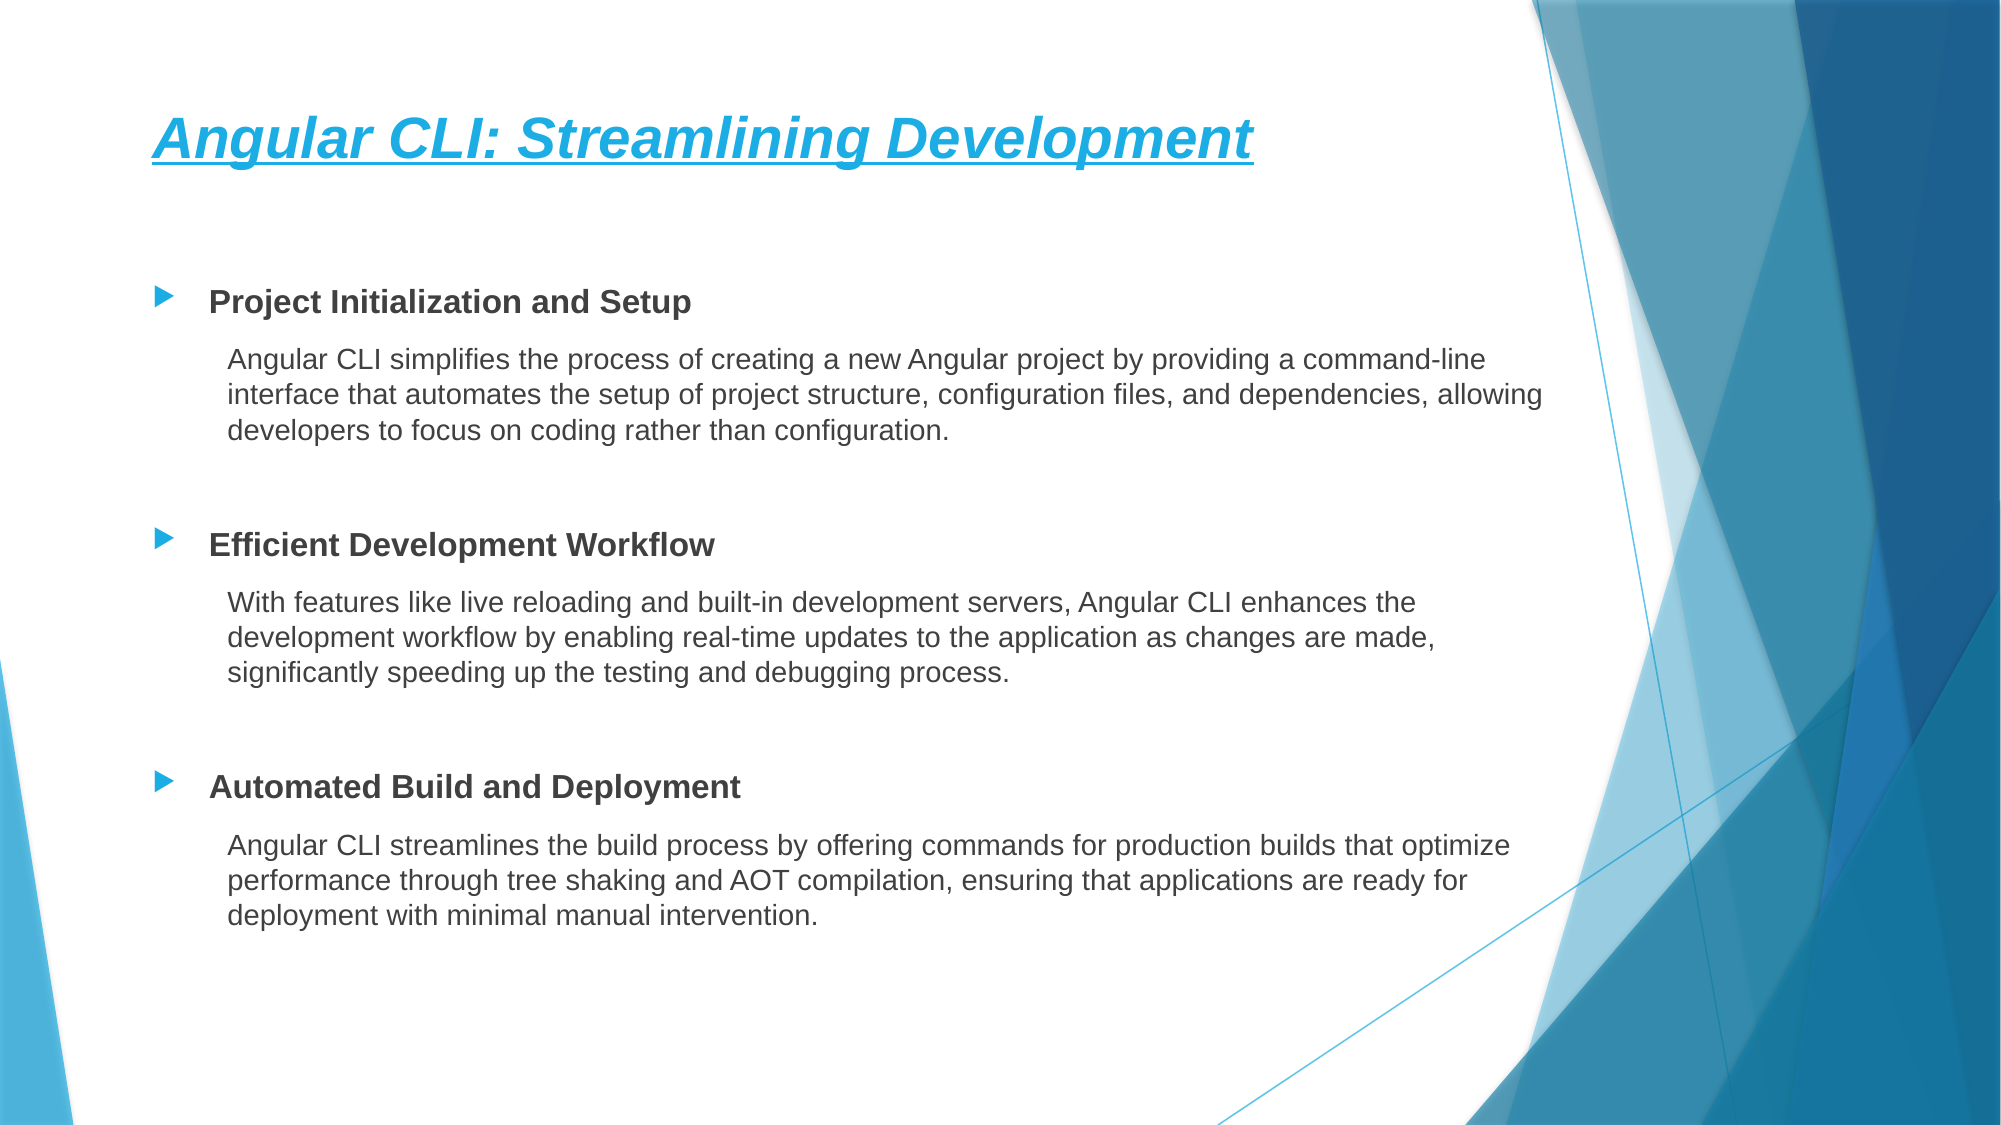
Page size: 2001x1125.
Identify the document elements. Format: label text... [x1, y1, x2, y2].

list Project Initialization and Setup Angular CLI simplifies the process of creating a new Angular project by providing a command-line interface that automates the setup of project structure, configuration files, and dependencies, allowing developers to focus on coding rather than configuration. Efficient Development Workflow With features like live reloading and built-in development servers, Angular CLI enhances the development workflow by enabling real-time updates to the application as changes are made, significantly speeding up the testing and debugging process. Automated Build and Deployment Angular CLI streamlines the build process by offering commands for production builds that optimize performance through tree shaking and AOT compilation, ensuring that applications are ready for deployment with minimal manual intervention. [137, 272, 1599, 1006]
title Angular CLI: Streamlining Development [137, 92, 1328, 185]
